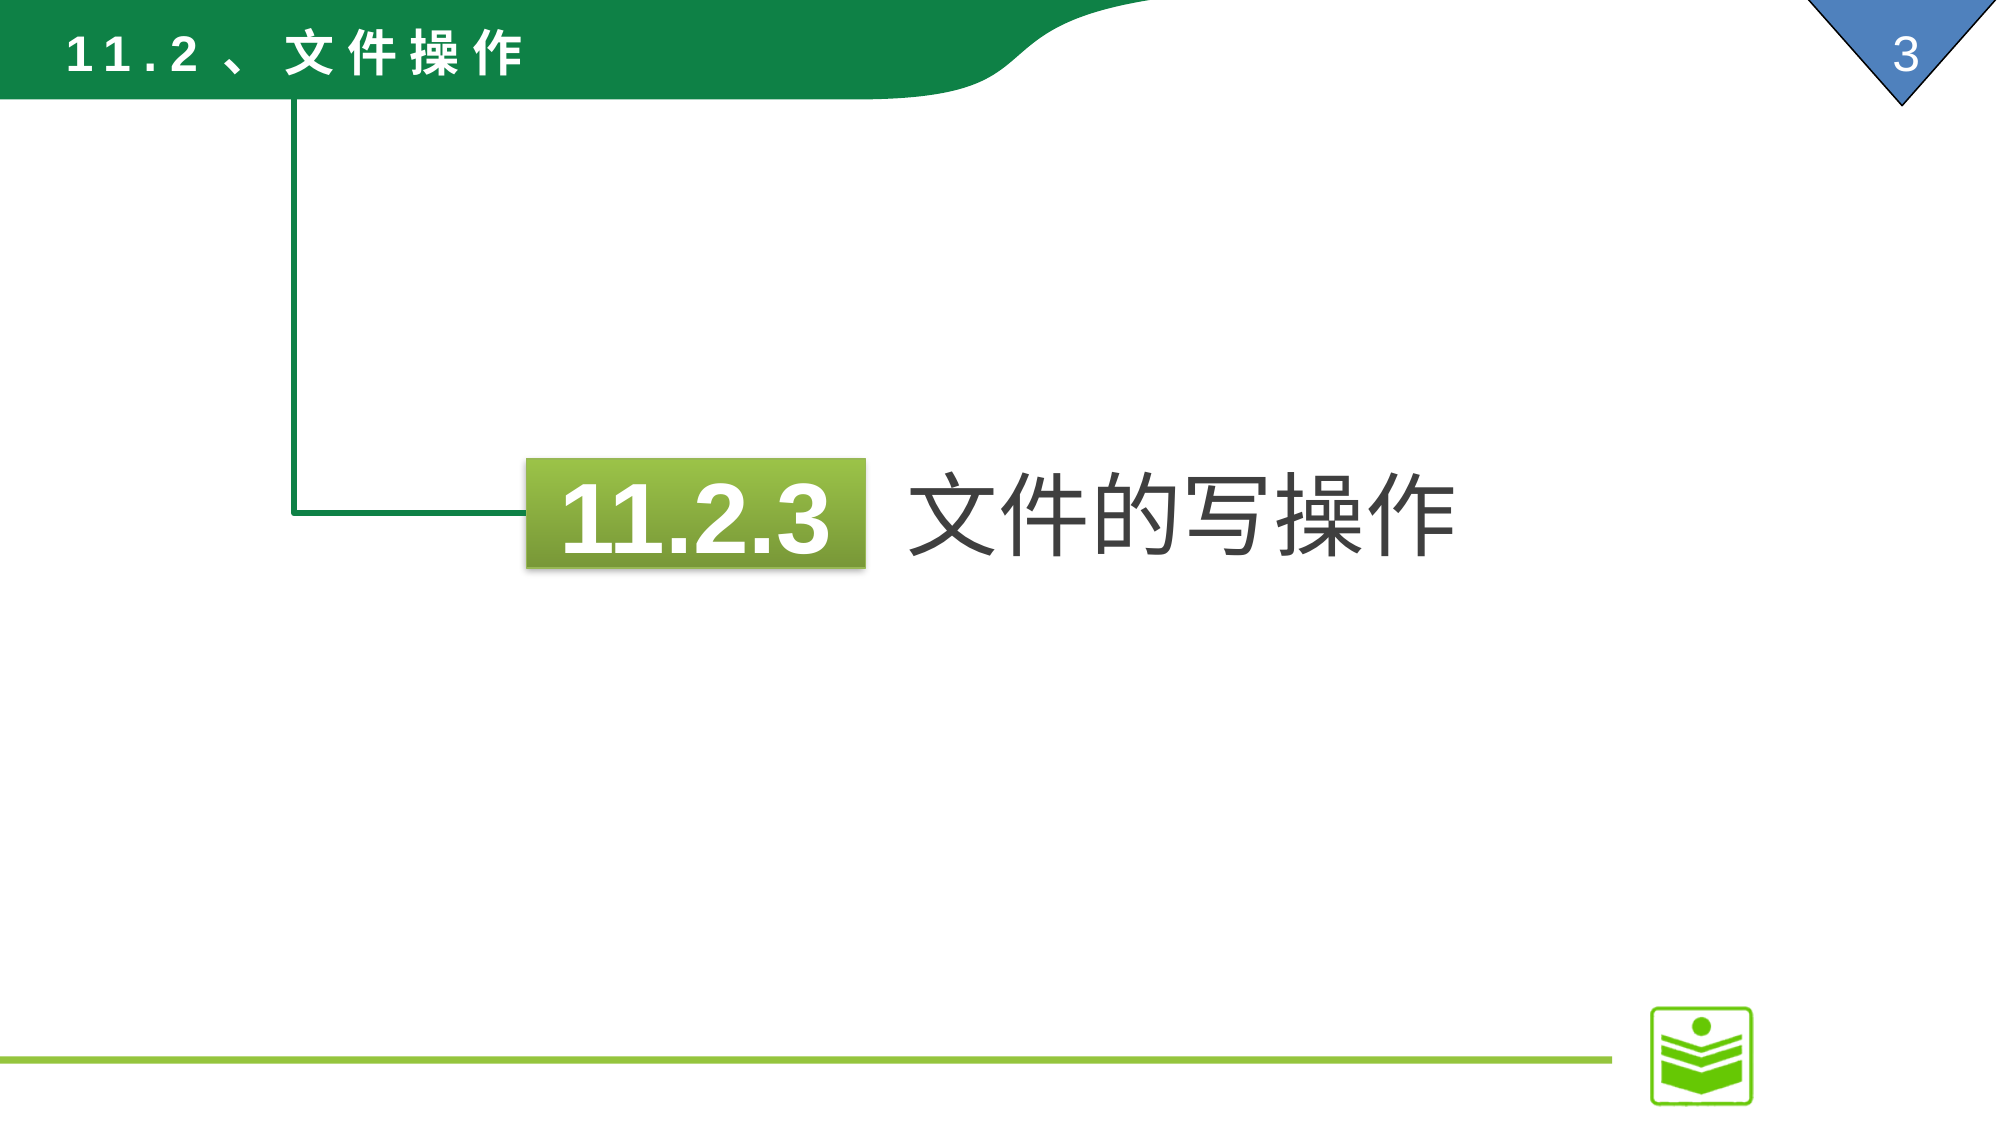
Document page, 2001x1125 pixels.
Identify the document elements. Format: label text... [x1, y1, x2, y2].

picture [1650, 1006, 1754, 1107]
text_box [198, 185, 623, 418]
text_box 文件的写操作 [892, 450, 1473, 575]
text_box 3 [1866, 13, 1946, 89]
text_box 11.2、文件操作 [50, 13, 538, 89]
text_box [0, 0, 1150, 100]
text_box [1808, 0, 1996, 65]
text_box [1887, 89, 1917, 106]
text_box 11.2.3 [526, 458, 866, 569]
text_box [0, 1056, 1613, 1064]
